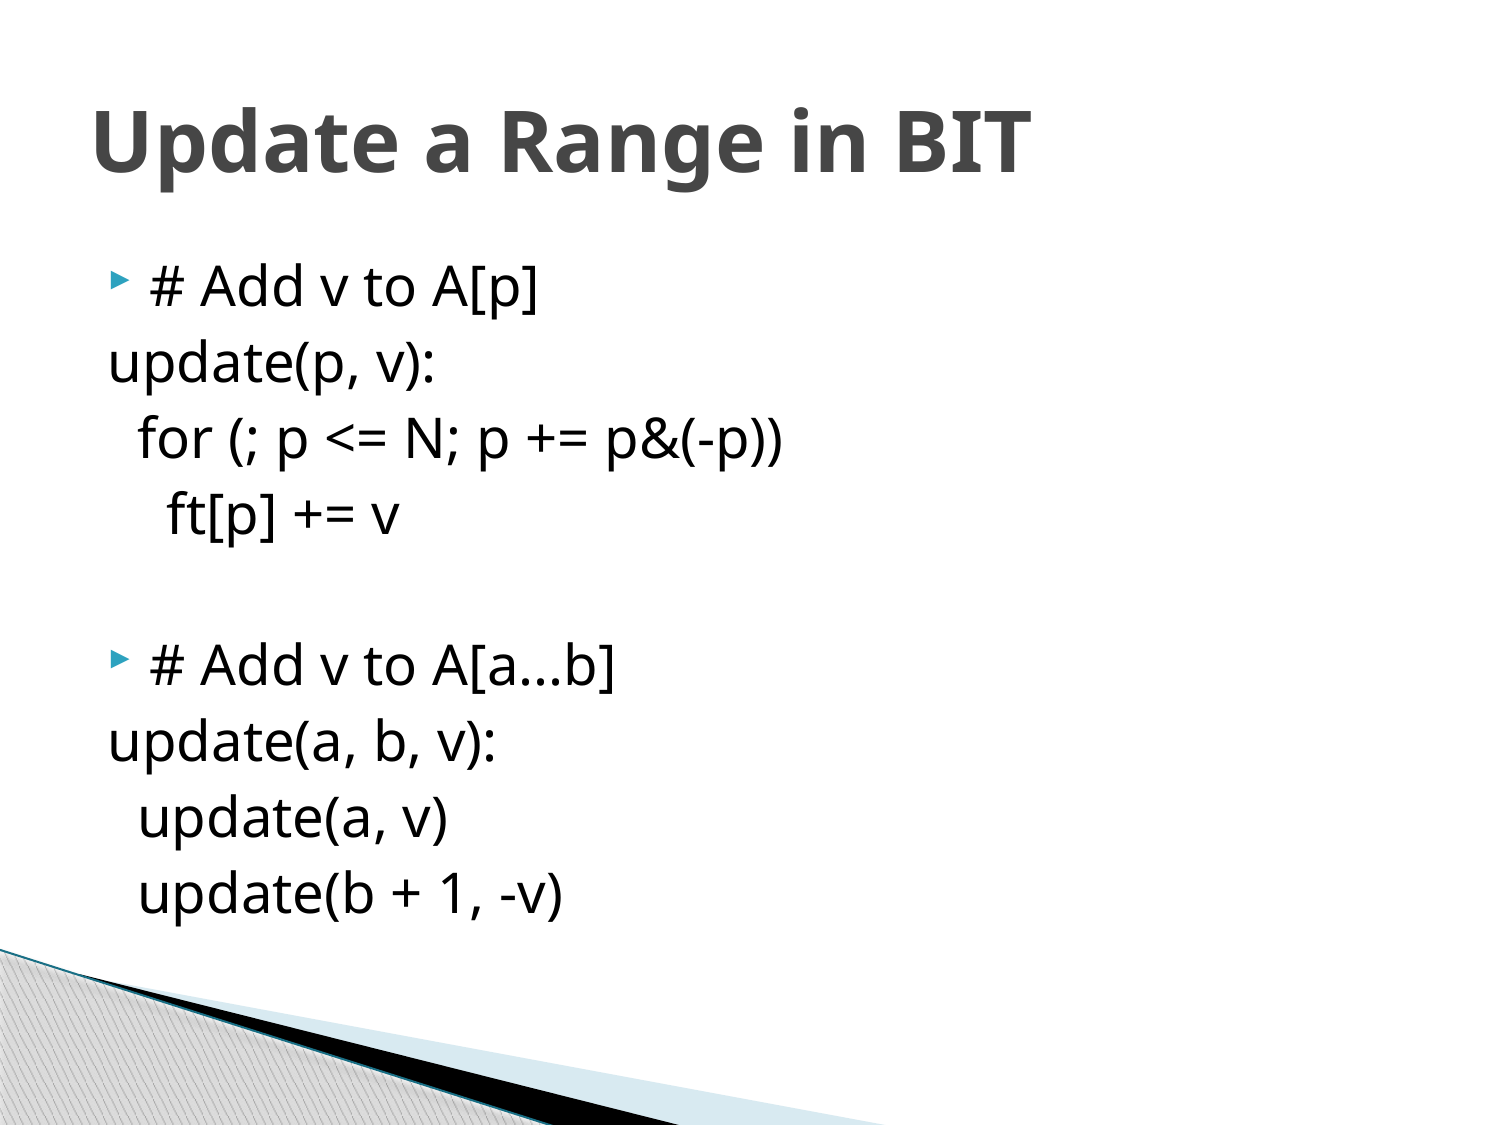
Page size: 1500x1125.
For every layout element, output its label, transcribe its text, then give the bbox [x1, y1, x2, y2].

list # Add v to A[p] update(p, v): for (; p <= N; p += p&(-p)) ft[p] += v # Add v to A[a...b] update(a, b, v): update(a, v) update(b + 1, -v) [75, 243, 1425, 986]
title Update a Range in BIT [75, 45, 1425, 233]
